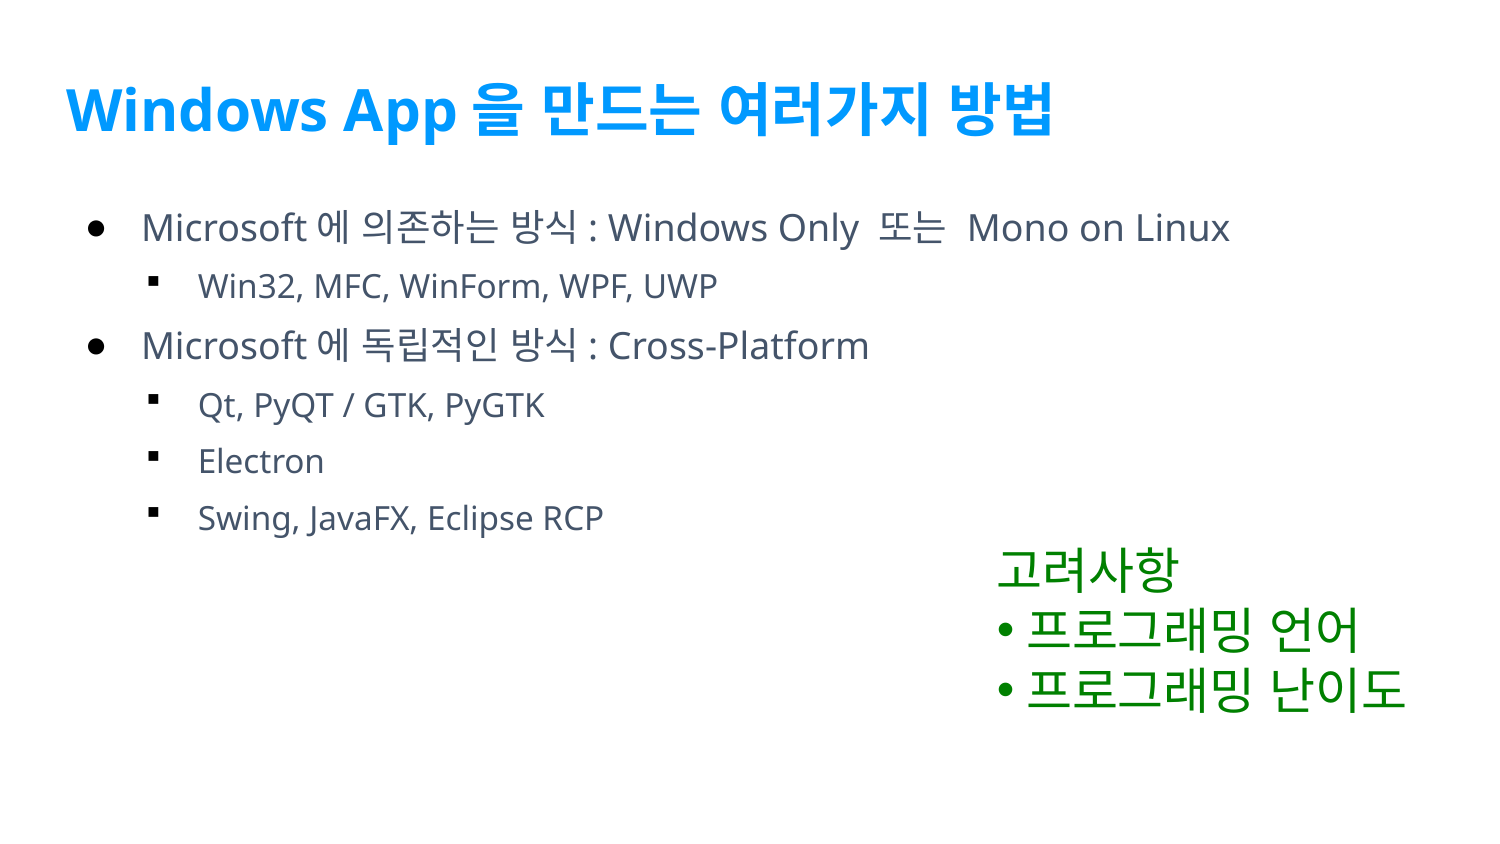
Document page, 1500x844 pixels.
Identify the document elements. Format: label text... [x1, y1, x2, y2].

title Windows App을 만드는 여러가지 방법 [51, 73, 1449, 155]
text_box 고려사항 프로그래밍 언어 프로그래밍 난이도 [982, 532, 1423, 728]
list Microsoft에 의존하는 방식: Windows Only 또는 Mono on Linux Win32, MFC, WinForm, WPF, UWP Microsoft에 독립적인 방식: Cross-Platform Qt, PyQT / GTK, PyGTK Electron Swing, JavaFX, Eclipse RCP [51, 189, 1449, 618]
